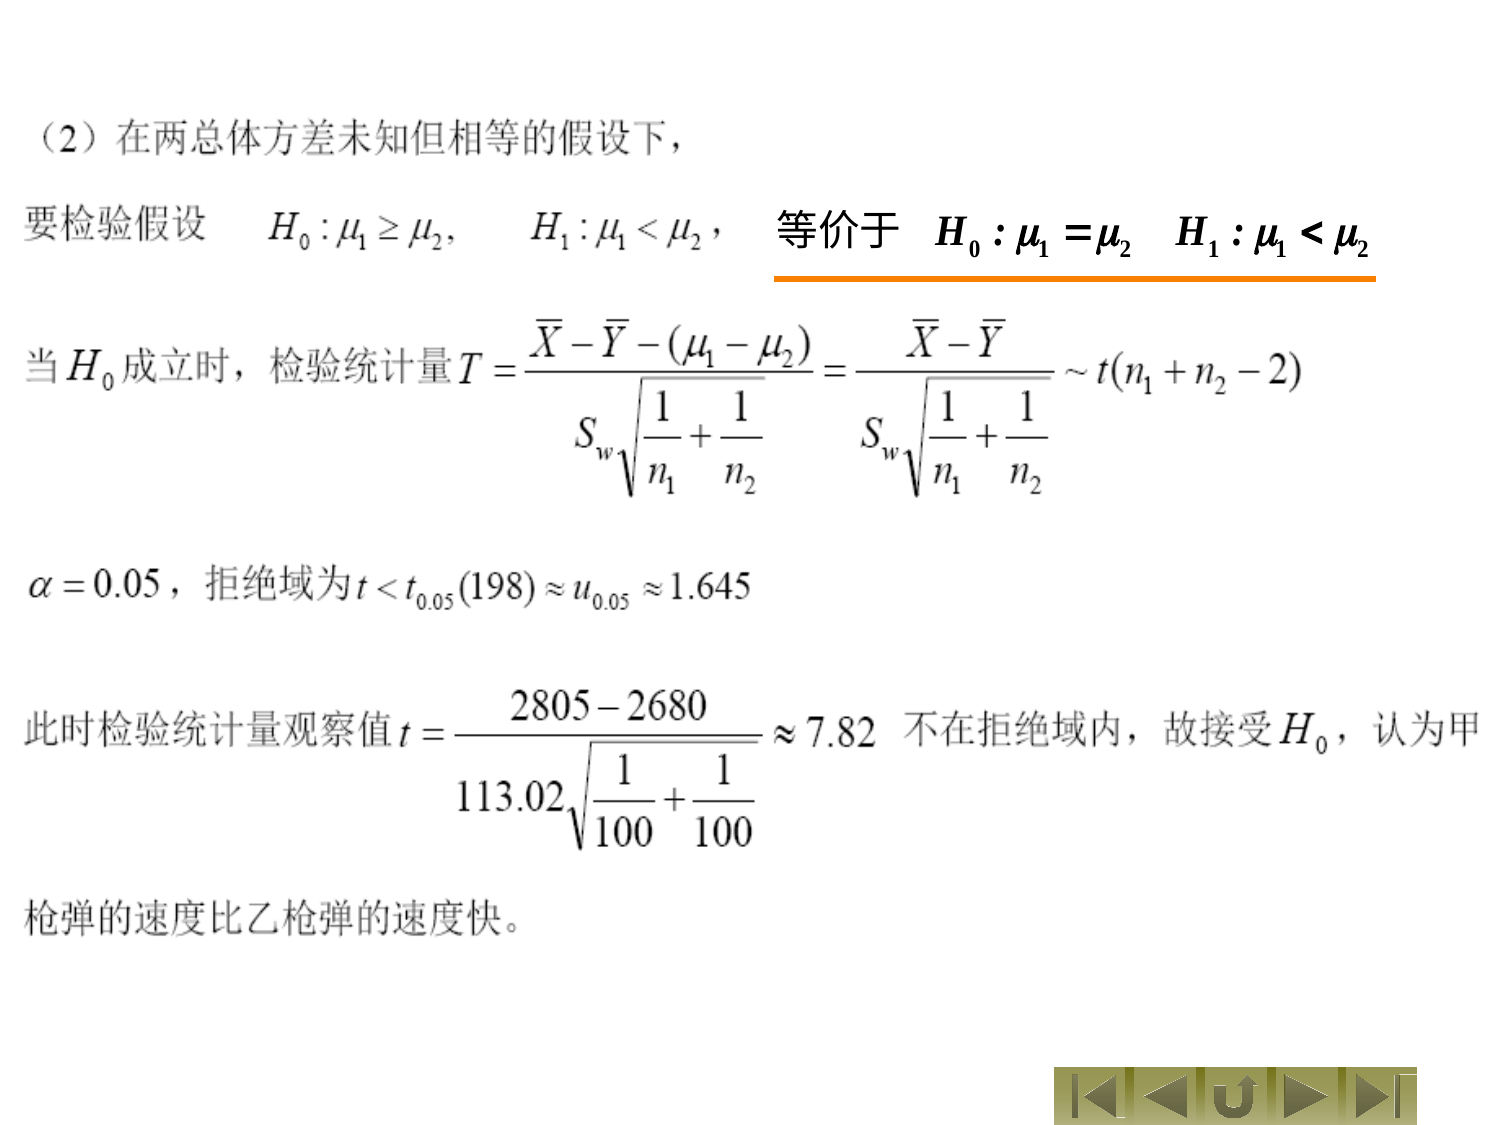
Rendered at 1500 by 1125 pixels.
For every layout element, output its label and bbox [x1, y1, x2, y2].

picture [0, 113, 1500, 961]
text_box [926, 201, 1377, 268]
text_box [1054, 1067, 1418, 1125]
